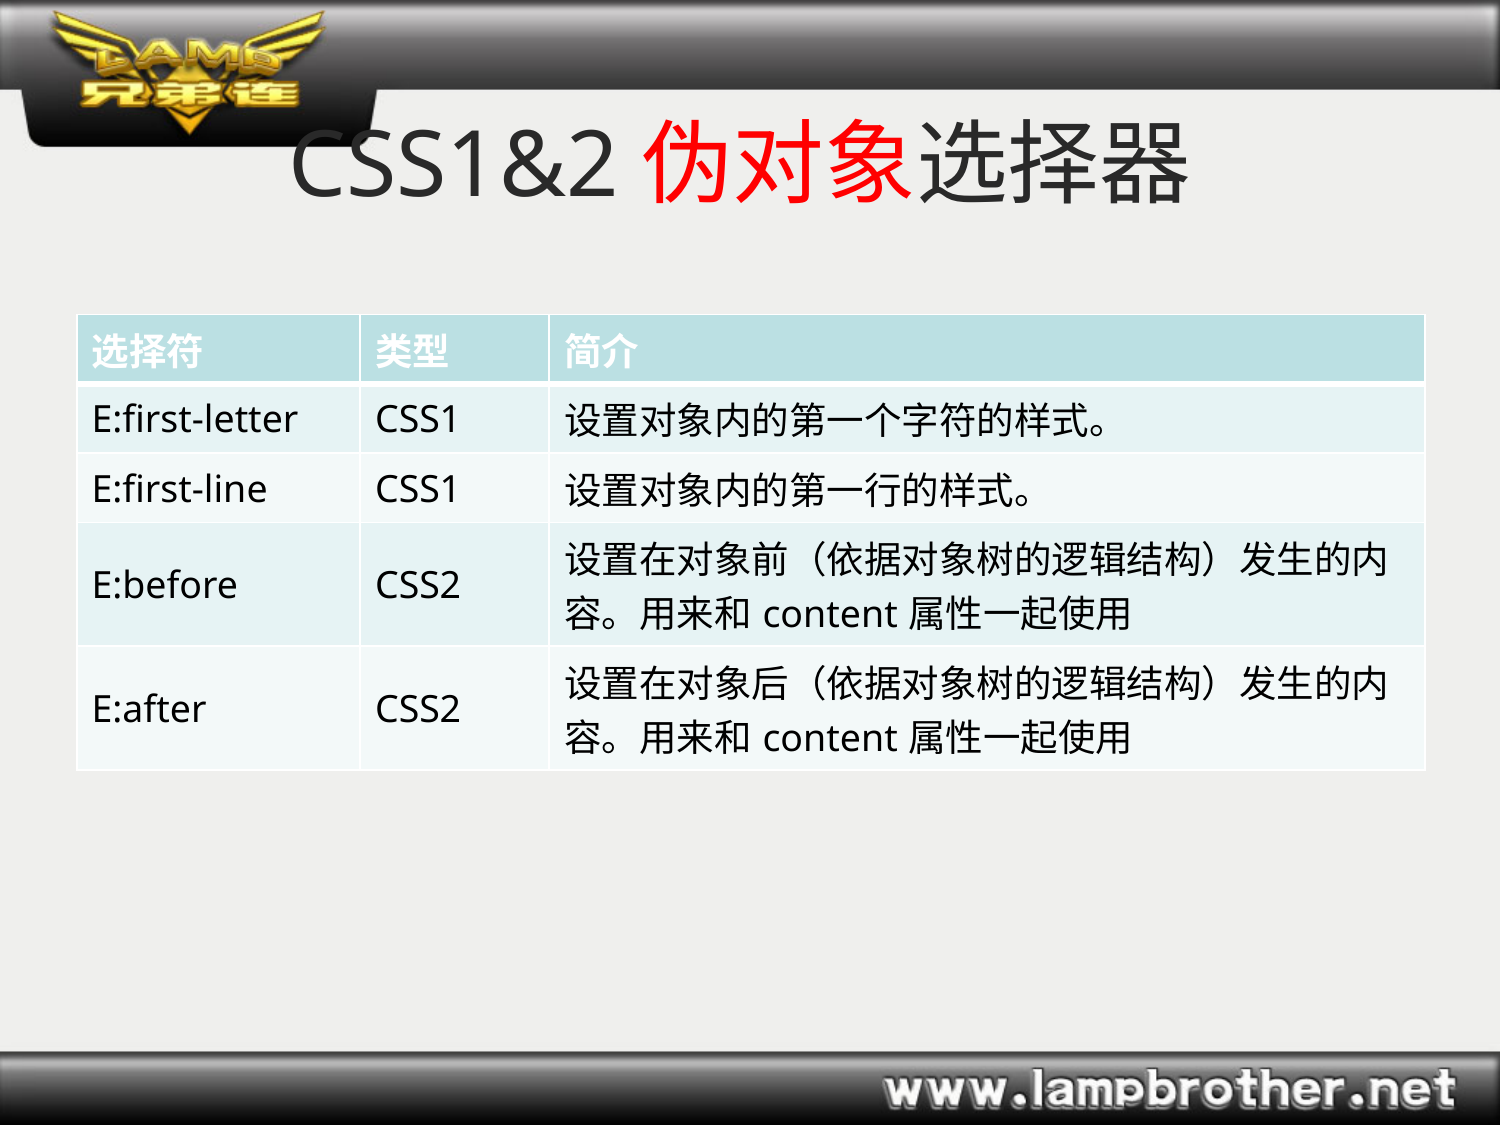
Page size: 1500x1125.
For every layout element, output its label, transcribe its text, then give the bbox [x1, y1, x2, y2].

table_cell E:first-line [78, 454, 359, 522]
table_cell CSS2 [361, 647, 548, 769]
table_cell CSS1 [361, 454, 548, 522]
table_cell CSS1 [361, 387, 548, 452]
table_cell E:before [78, 523, 359, 645]
title CSS1&2伪对象选择器 [64, 66, 1415, 254]
table_cell 设置对象内的第一个字符的样式。 [550, 387, 1424, 452]
table_cell 设置对象内的第一行的样式。 [550, 454, 1424, 522]
table_header 类型 [361, 315, 548, 381]
table_cell CSS2 [361, 523, 548, 645]
picture [0, 0, 1500, 1125]
table_cell 设置在对象后（依据对象树的逻辑结构）发生的内容。用来和content属性一起使用 [550, 647, 1424, 769]
table_header 选择符 [78, 315, 359, 381]
table_cell 设置在对象前（依据对象树的逻辑结构）发生的内容。用来和content属性一起使用 [550, 523, 1424, 645]
table_header 简介 [550, 315, 1424, 381]
table_cell E:after [78, 647, 359, 769]
table_cell E:first-letter [78, 387, 359, 452]
